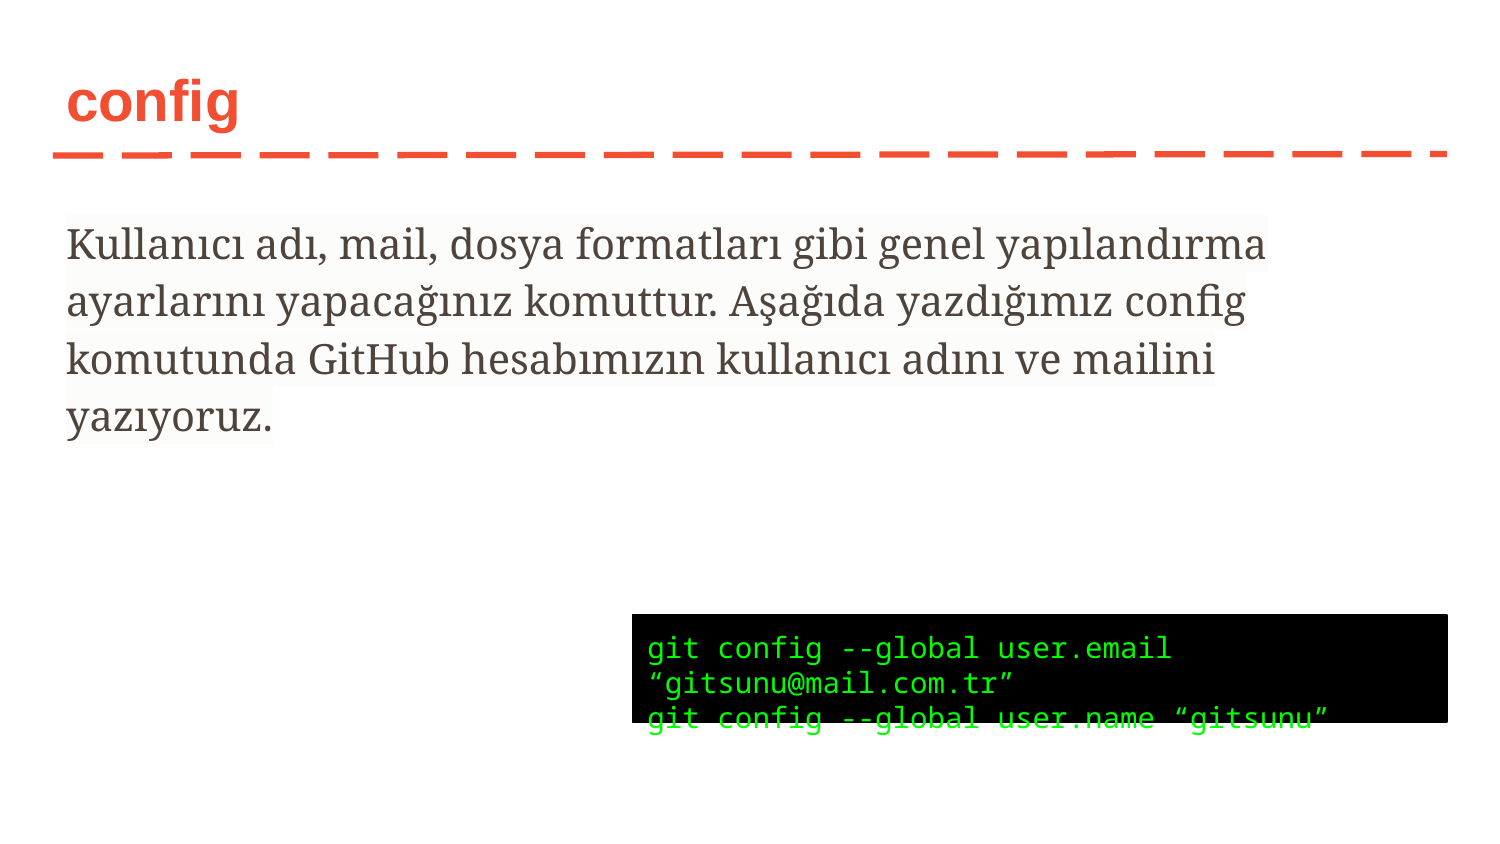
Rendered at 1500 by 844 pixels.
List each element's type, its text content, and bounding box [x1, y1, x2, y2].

title config [51, 48, 1449, 142]
list Kullanıcı adı, mail, dosya formatları gibi genel yapılandırma ayarlarını yapacağınız komuttur. Aşağıda yazdığımız config komutunda GitHub hesabımızın kullanıcı adını ve mailini yazıyoruz. [51, 195, 1408, 394]
text_box git config --global user.email “gitsunu@mail.com.tr” git config --global user.name “gitsunu” [632, 614, 1447, 722]
